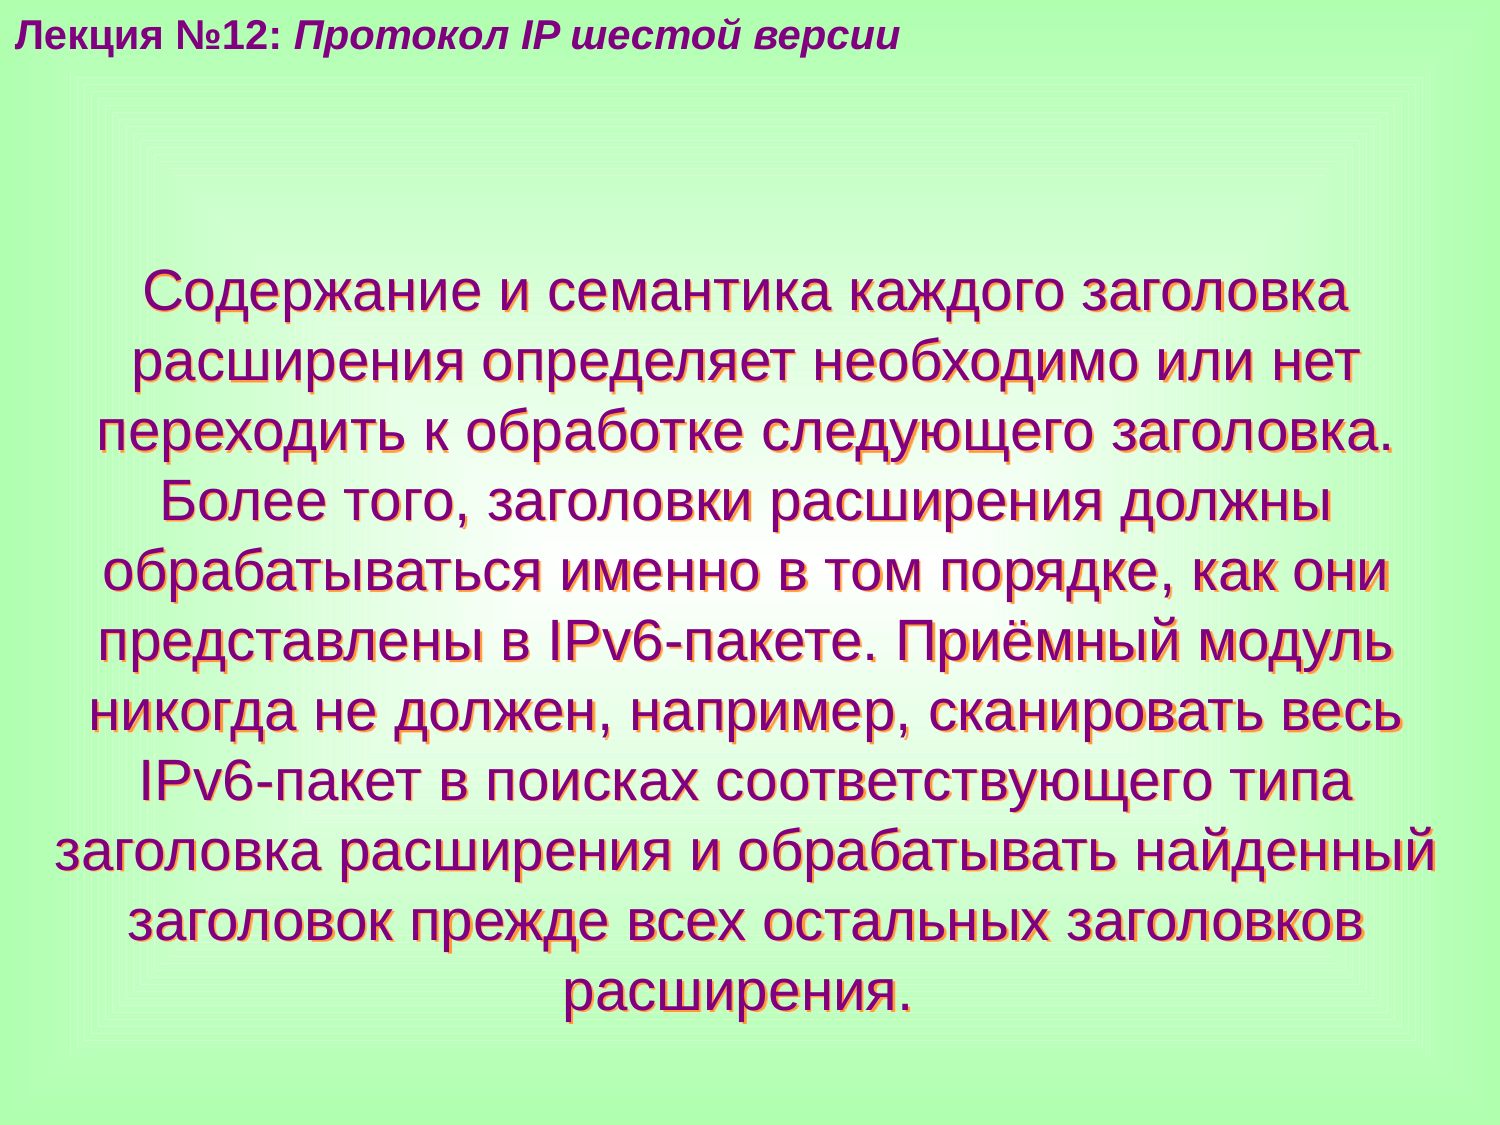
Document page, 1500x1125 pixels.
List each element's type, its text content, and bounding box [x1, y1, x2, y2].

text_box Лекция №12: Протокол IP шестой версии [0, 0, 957, 65]
text_box Содержание и семантика каждого заголовка расширения определяет необходимо или нет переходить к обработке следующего заголовка. Более того, заголовки расширения должны обрабатываться именно в том порядке, как они представлены в IPv6-пакете. Приёмный модуль никогда не должен, например, сканировать весь IPv6-пакет в поисках соответствующего типа заголовка расширения и обрабатывать найденный заголовок прежде всех остальных заголовков расширения. [33, 245, 1459, 1030]
